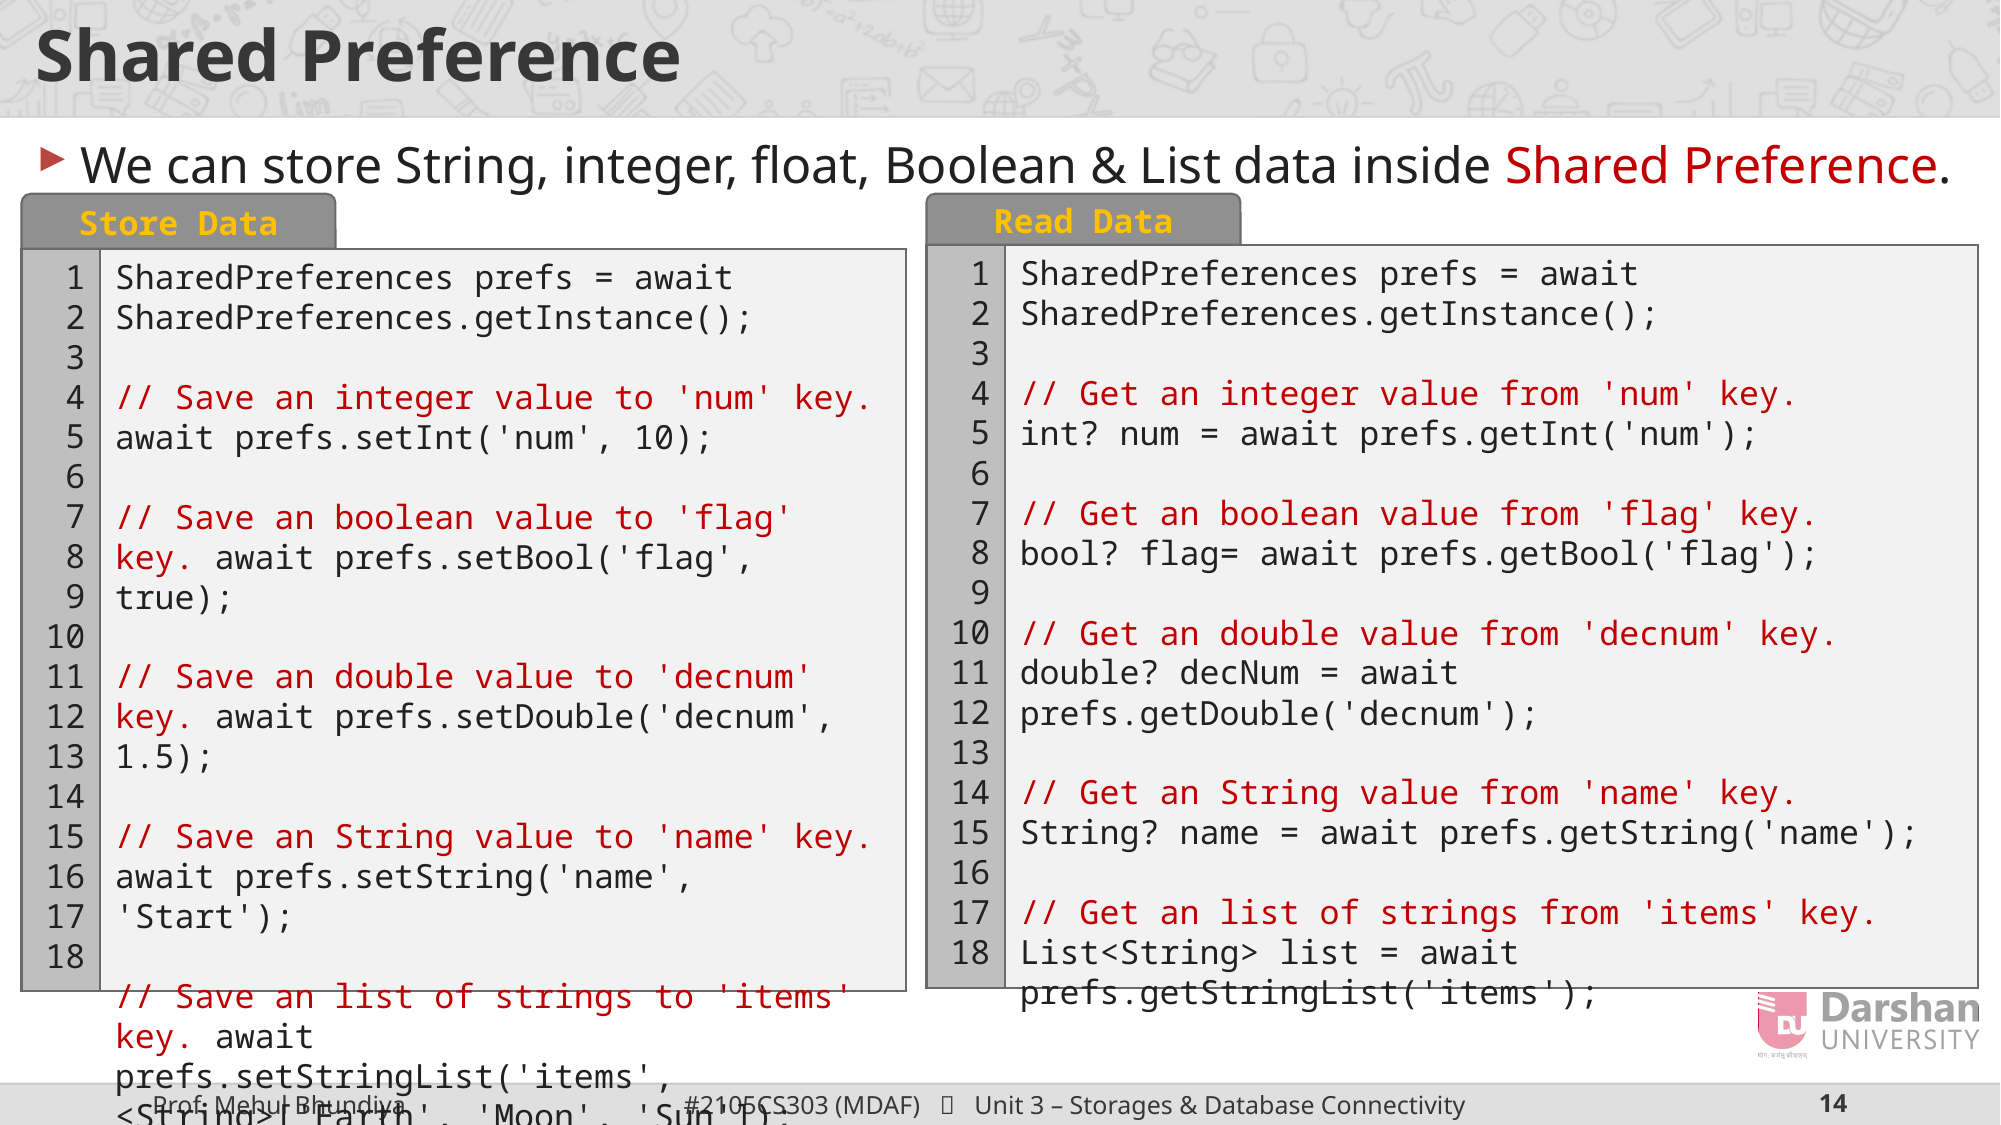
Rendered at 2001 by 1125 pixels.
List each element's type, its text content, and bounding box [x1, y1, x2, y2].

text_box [926, 193, 1979, 988]
title Shared Preference [0, 0, 2000, 117]
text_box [21, 193, 906, 992]
list We can store String, integer, float, Boolean & List data inside Shared Preference. [21, 133, 1979, 992]
